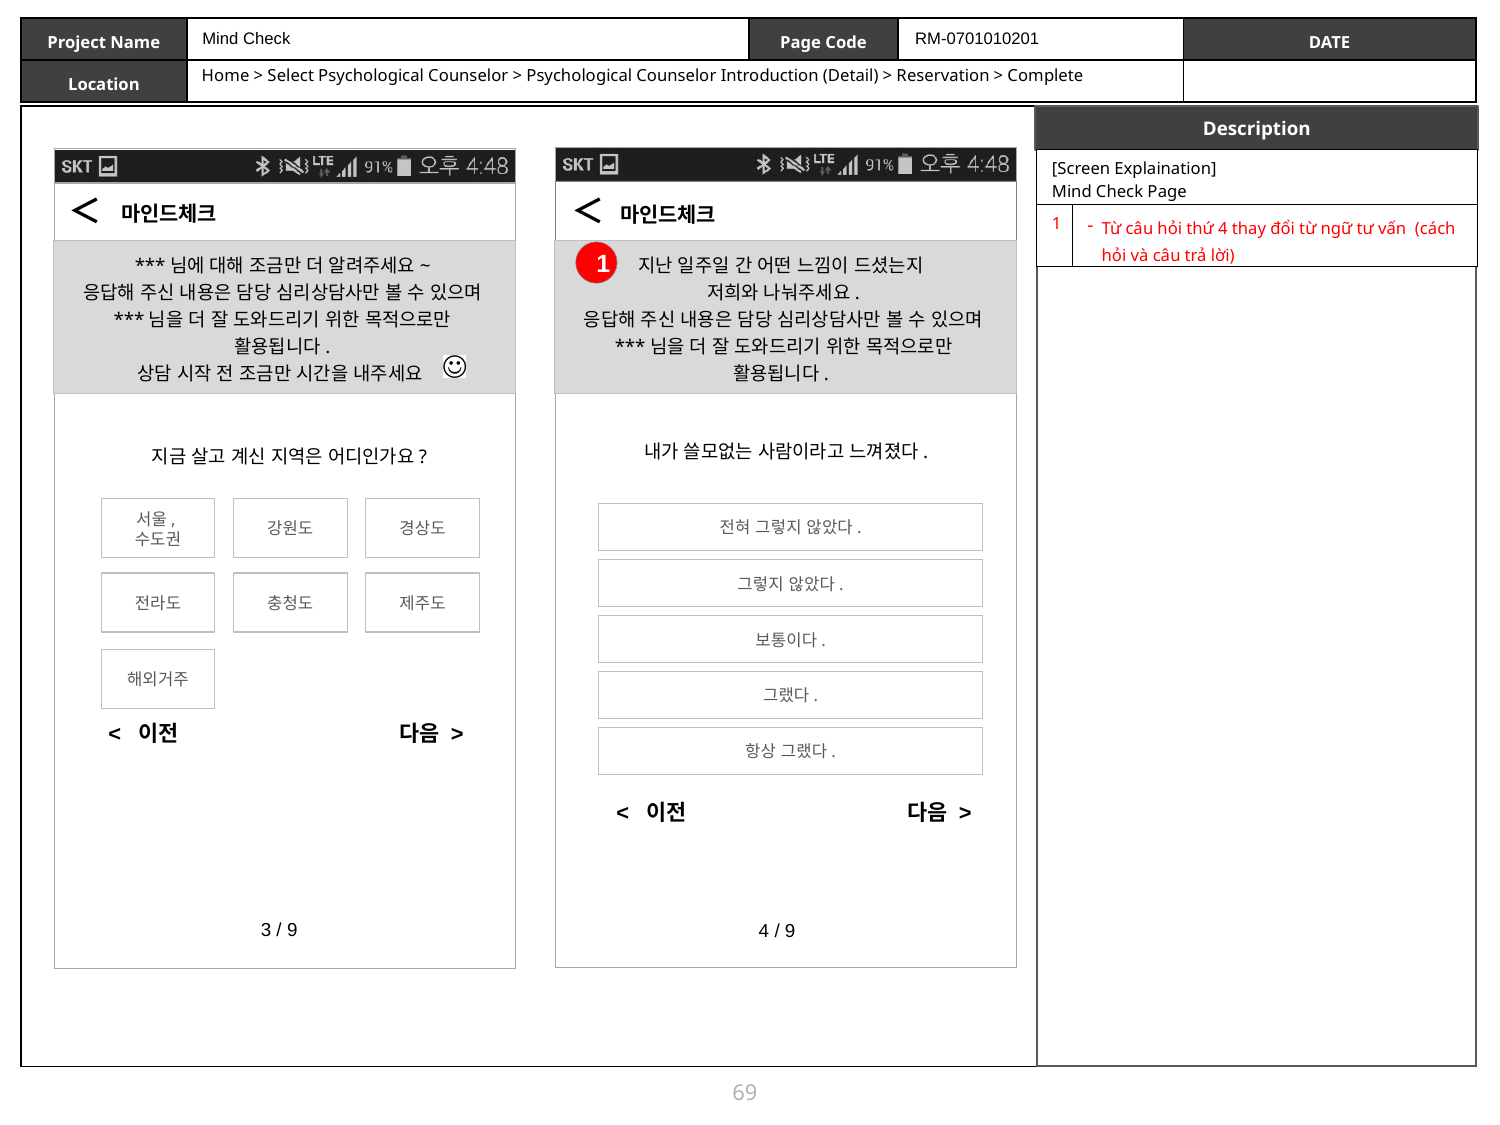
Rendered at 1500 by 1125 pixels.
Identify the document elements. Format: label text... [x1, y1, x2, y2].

text_box Home > Select Psychological Counselor > Psychological Counselor Introduction (Detail) > Reservation > Complete [186, 57, 1100, 93]
picture [442, 355, 466, 379]
table_header [Screen Explaination] Mind Check Page [1037, 150, 1477, 204]
table_cell 1 [1037, 205, 1072, 266]
text_box RM-0701010201 [900, 20, 1055, 55]
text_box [554, 147, 1017, 968]
slide_number 69 [569, 1063, 920, 1124]
text_box Mind Check [187, 20, 306, 55]
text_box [53, 148, 516, 970]
table_cell Từ câu hỏi thứ 4 thay đổi từ ngữ tư vấn (cách hỏi và câu trả lời) [1073, 205, 1477, 266]
